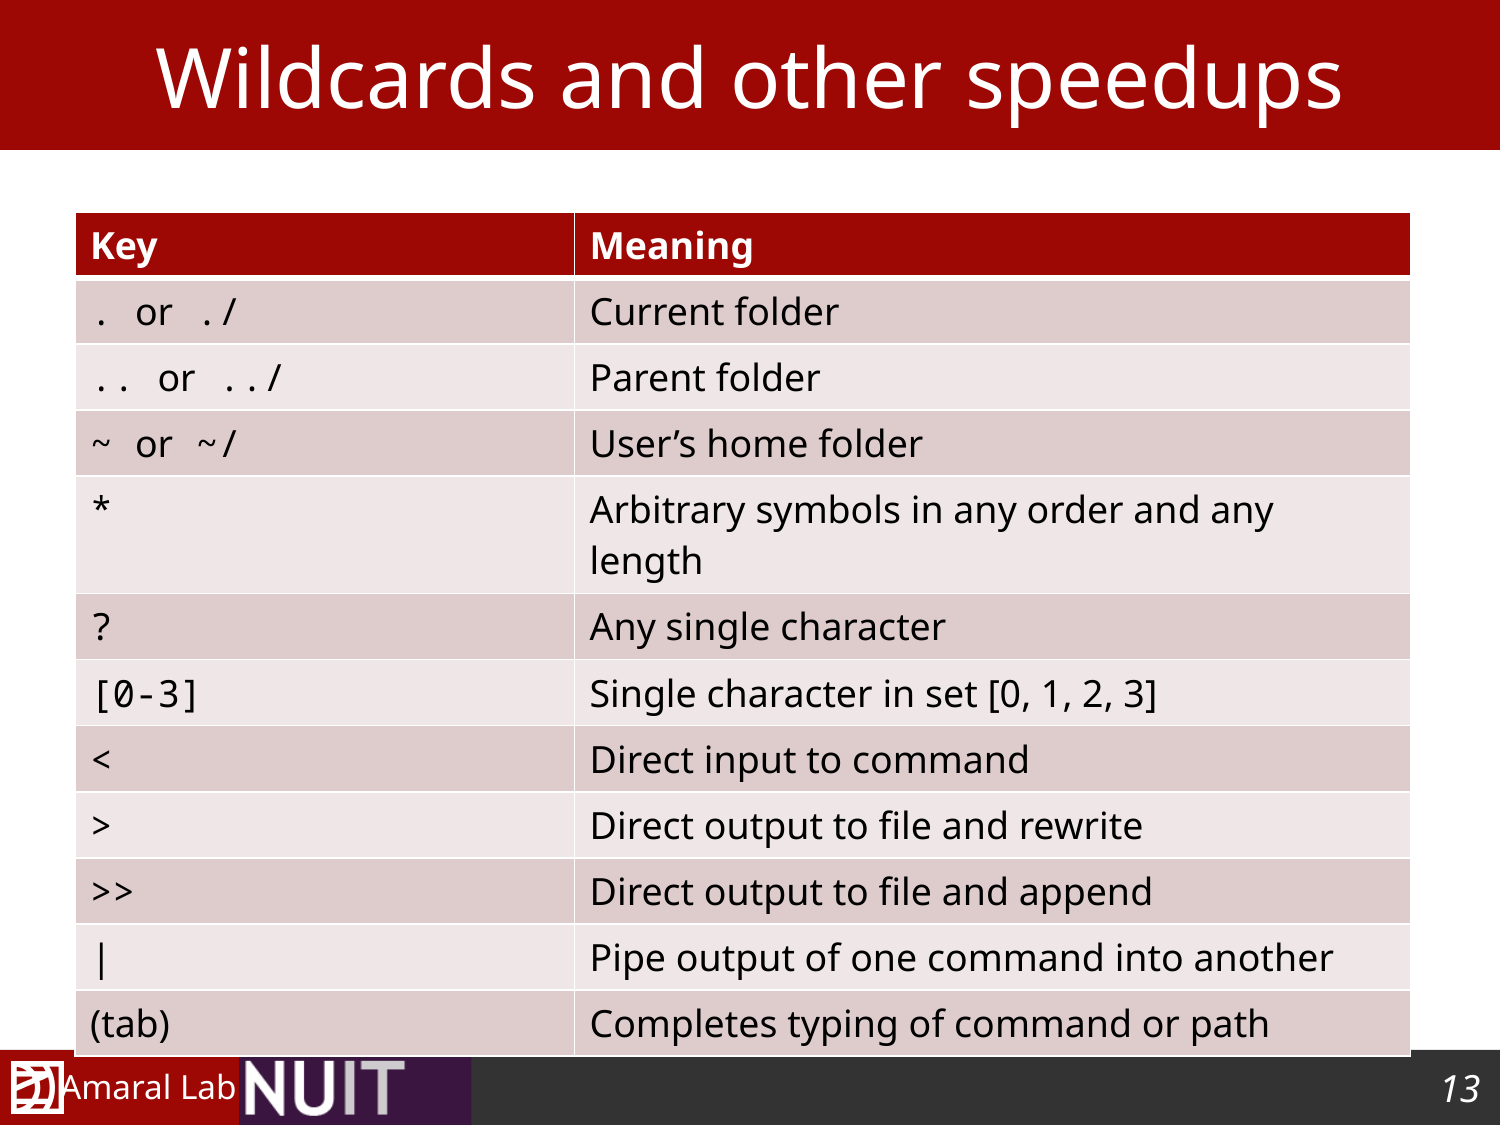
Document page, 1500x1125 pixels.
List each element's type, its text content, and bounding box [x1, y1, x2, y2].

table_cell . or ./ [76, 281, 574, 343]
table_cell | [76, 925, 574, 989]
table_cell [0-3] [76, 660, 574, 725]
table_cell ? [76, 594, 574, 659]
table_cell Parent folder [575, 345, 1410, 409]
table_cell Direct output to file and append [575, 859, 1410, 923]
table_cell * [76, 477, 574, 593]
table_cell Current folder [575, 281, 1410, 343]
title Wildcards and other speedups [0, 0, 1500, 151]
table_header Meaning [575, 213, 1410, 275]
picture [11, 1061, 64, 1114]
table_cell Completes typing of command or path [575, 991, 1410, 1055]
table_cell .. or ../ [76, 345, 574, 409]
table_cell > [76, 793, 574, 857]
table_cell Pipe output of one command into another [575, 925, 1410, 989]
table_cell (tab) [76, 991, 574, 1055]
table_header Key [76, 213, 574, 275]
table_cell User’s home folder [575, 411, 1410, 475]
table_cell Any single character [575, 594, 1410, 659]
picture [239, 1057, 472, 1125]
table_cell Direct input to command [575, 726, 1410, 791]
table_cell Arbitrary symbols in any order and any length [575, 477, 1410, 593]
table_cell ~ or ~/ [76, 411, 574, 475]
table_cell Single character in set [0, 1, 2, 3] [575, 660, 1410, 725]
table_cell Direct output to file and rewrite [575, 793, 1410, 857]
table_cell < [76, 726, 574, 791]
table_cell >> [76, 859, 574, 923]
